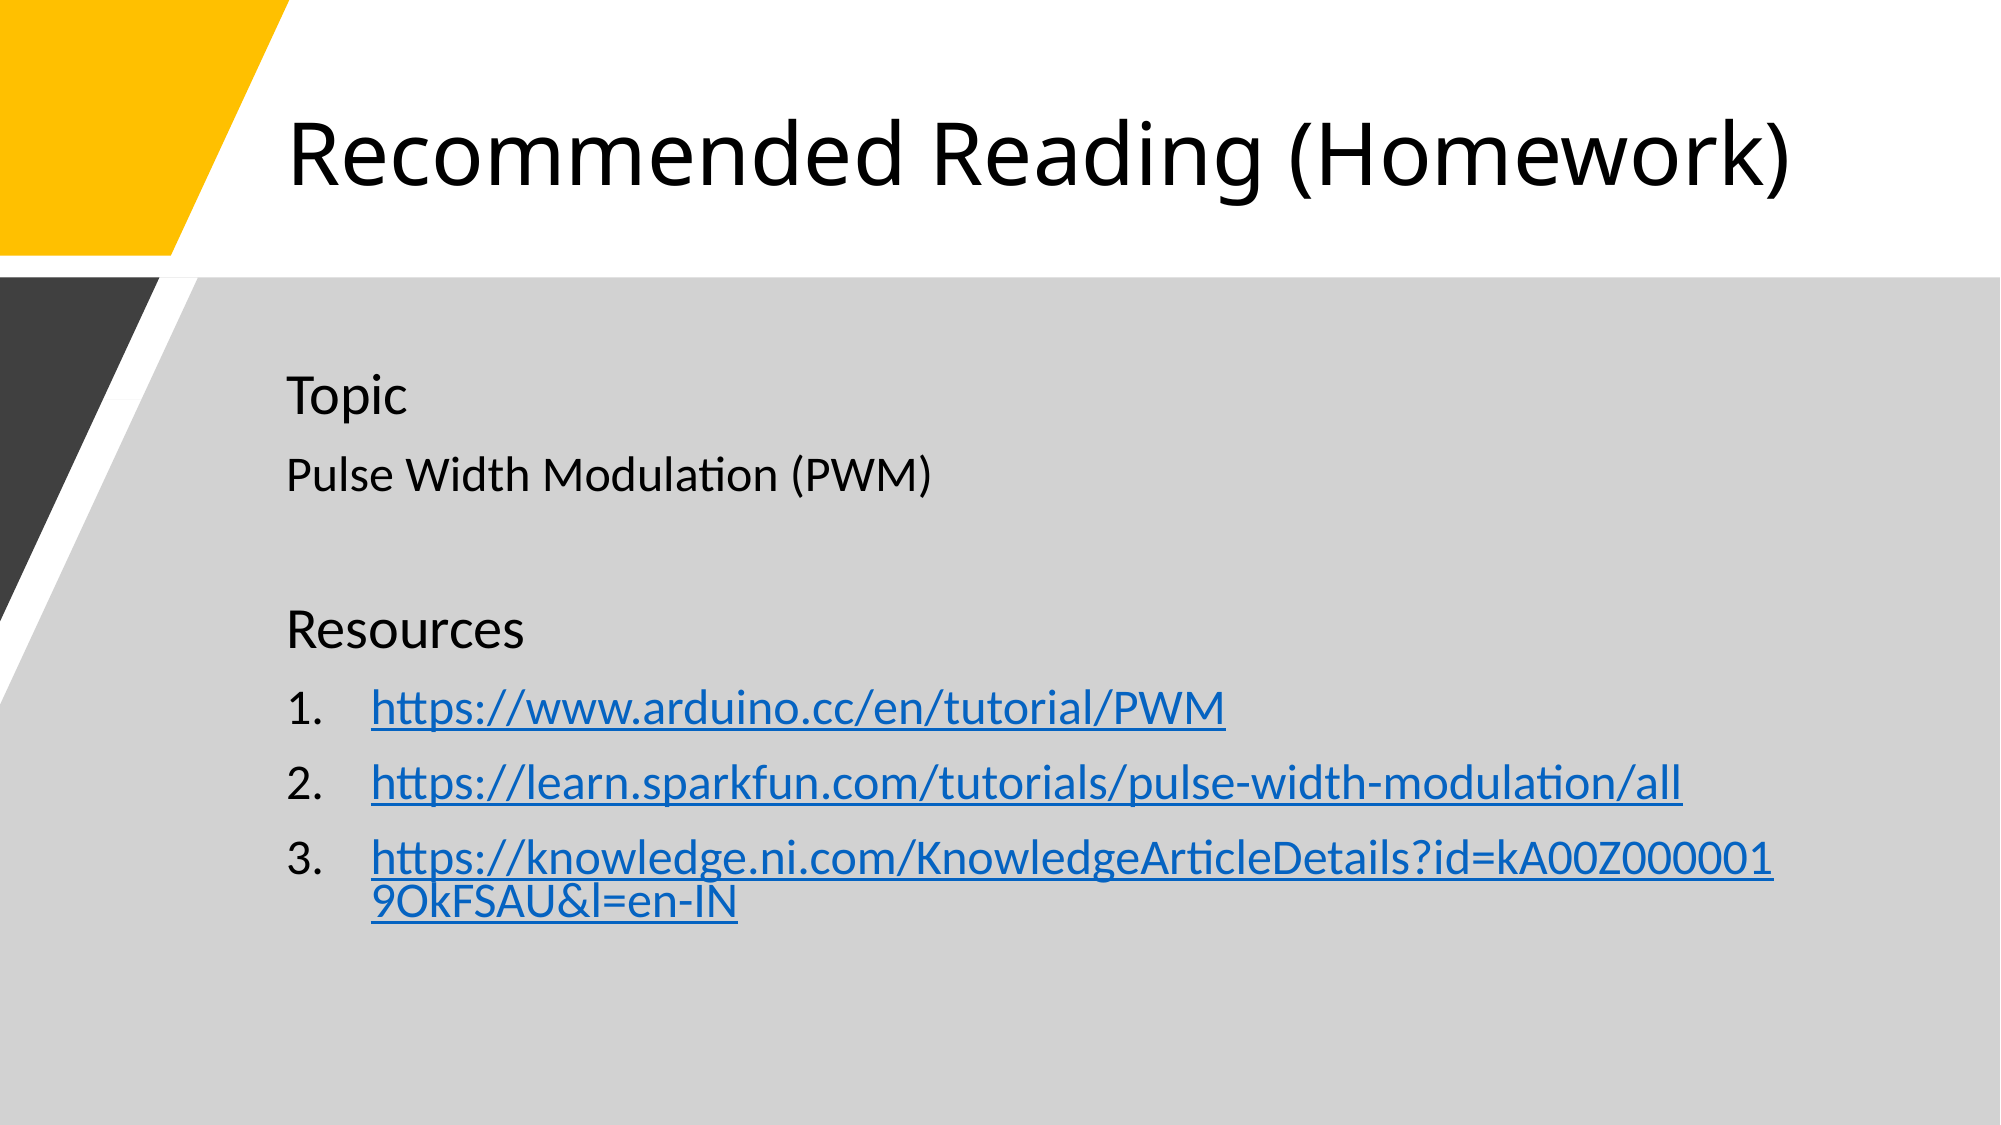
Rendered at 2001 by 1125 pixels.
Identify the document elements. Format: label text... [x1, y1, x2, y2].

text_box [0, 0, 291, 257]
list Topic Pulse Width Modulation (PWM) Resources https://www.arduino.cc/en/tutorial/PWM https://learn.sparkfun.com/tutorials/pulse-width-modulation/all https://knowledge.ni.com/KnowledgeArticleDetails?id=kA00Z0000019OkFSAU&l=en-IN [271, 356, 1808, 1020]
title Recommended Reading (Homework) [271, 60, 1808, 255]
text_box [0, 276, 2000, 1125]
text_box [0, 276, 162, 622]
